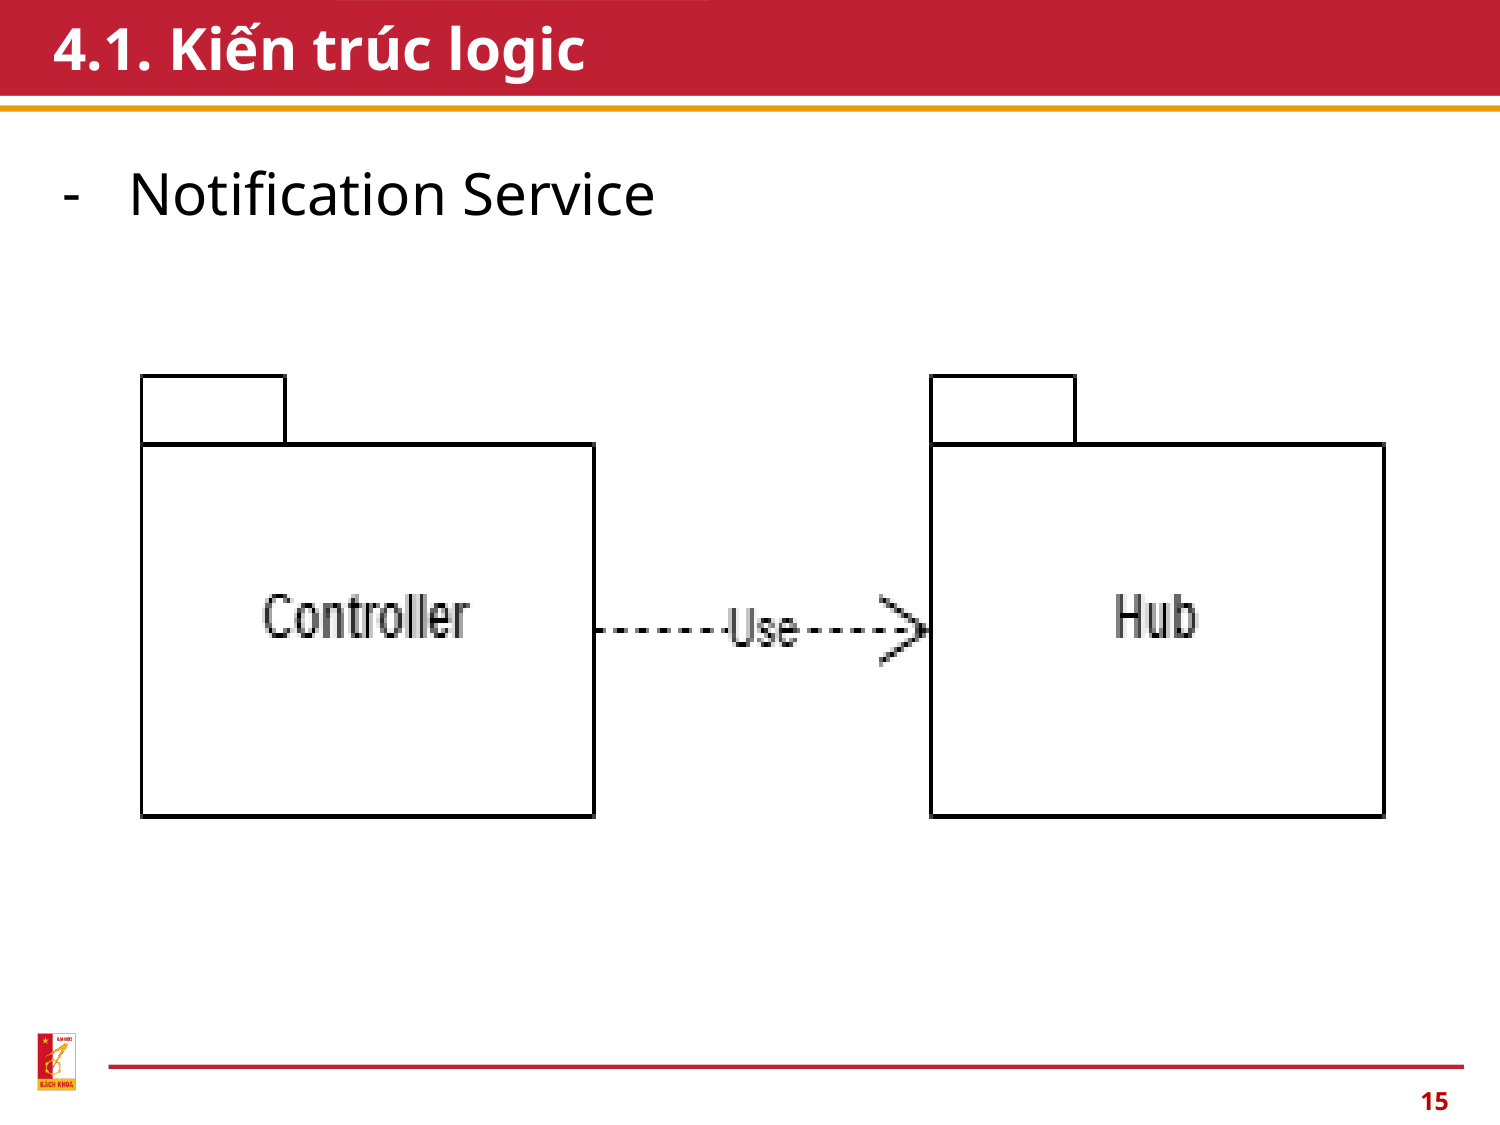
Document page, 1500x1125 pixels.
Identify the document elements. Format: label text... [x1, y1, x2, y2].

slide_number ‹#› [1126, 1078, 1464, 1125]
title 4.1. Kiến trúc logic [38, 12, 1462, 87]
list Notification Service [38, 157, 1462, 1000]
picture [0, 0, 1500, 1125]
